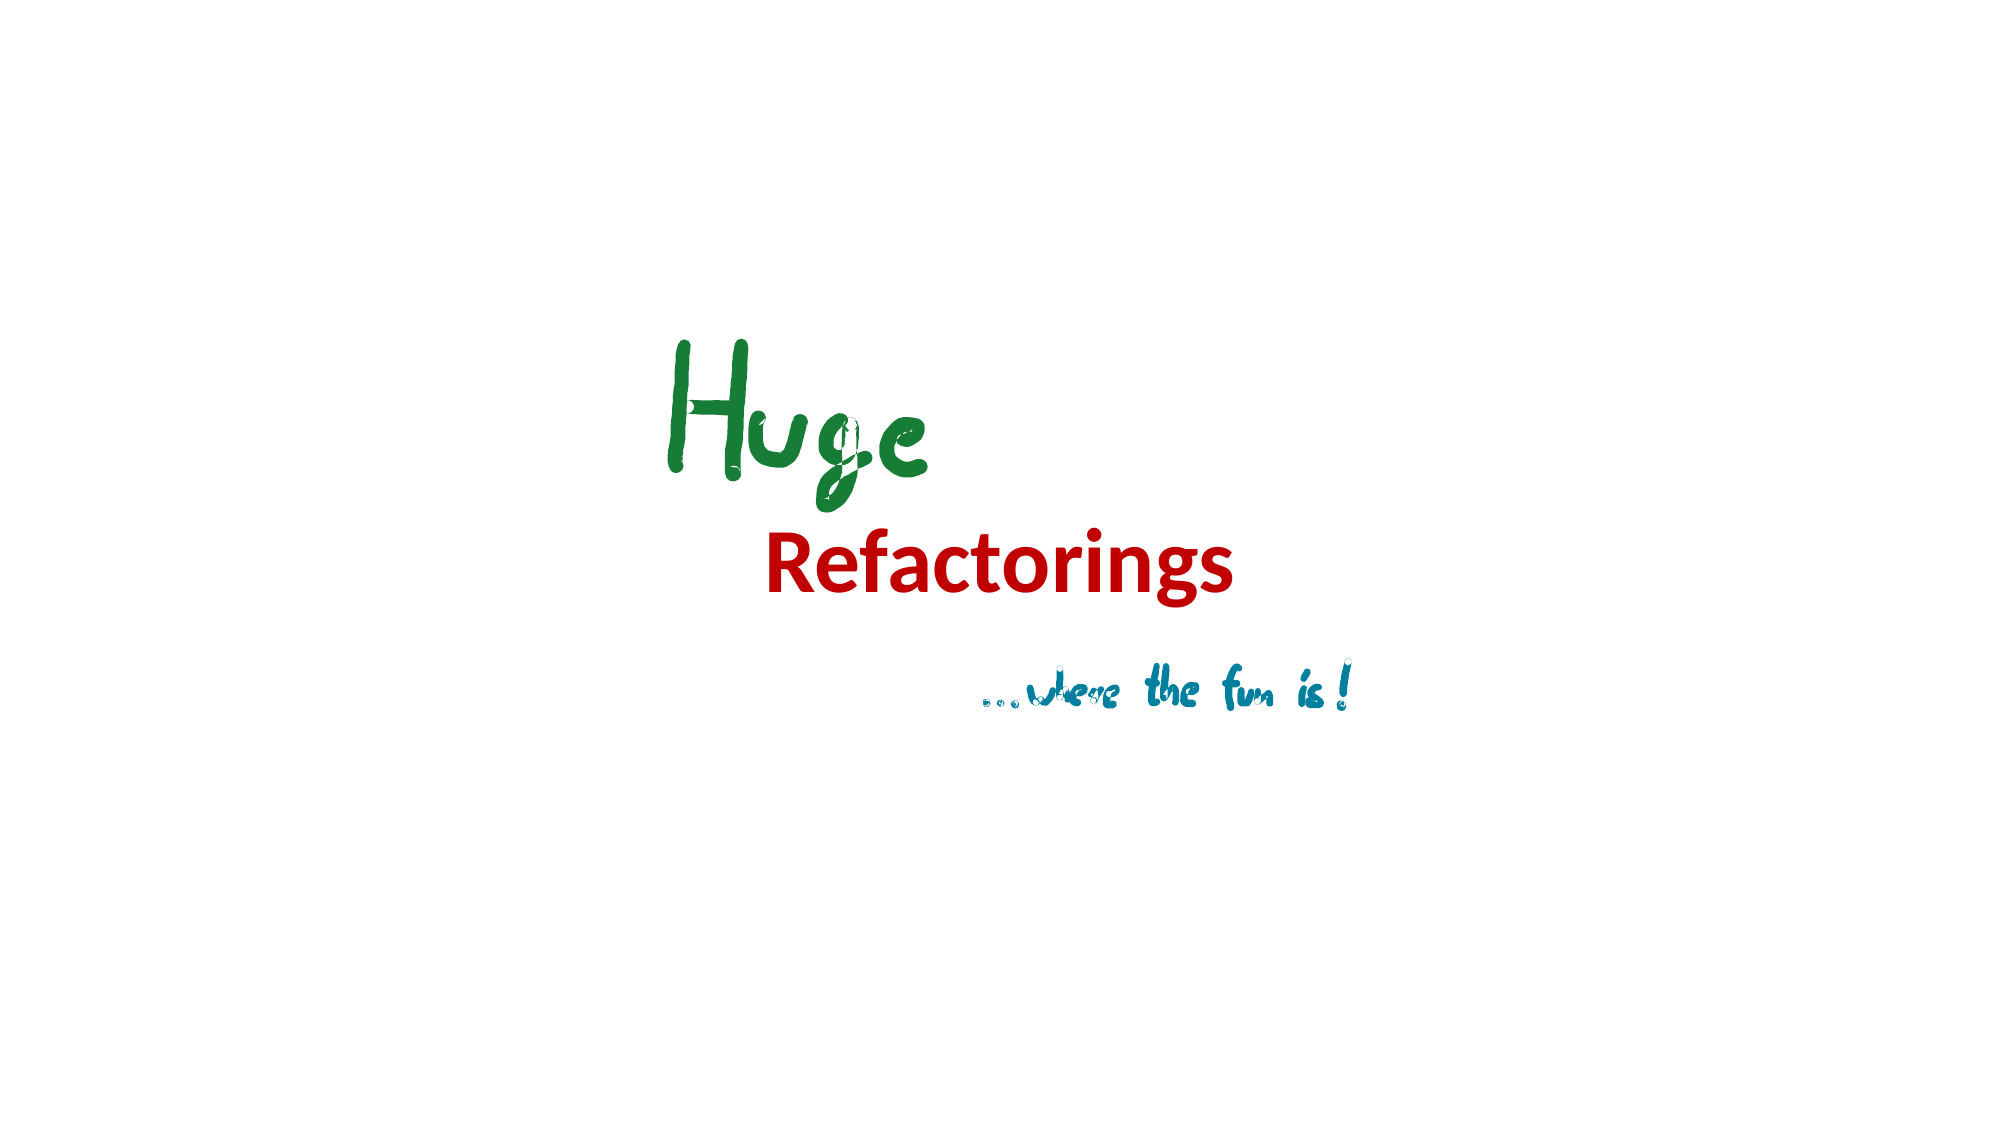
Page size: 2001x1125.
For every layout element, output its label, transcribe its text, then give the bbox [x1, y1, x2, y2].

picture [657, 326, 933, 517]
picture [974, 651, 1357, 716]
text_box Refactorings [749, 493, 1251, 619]
